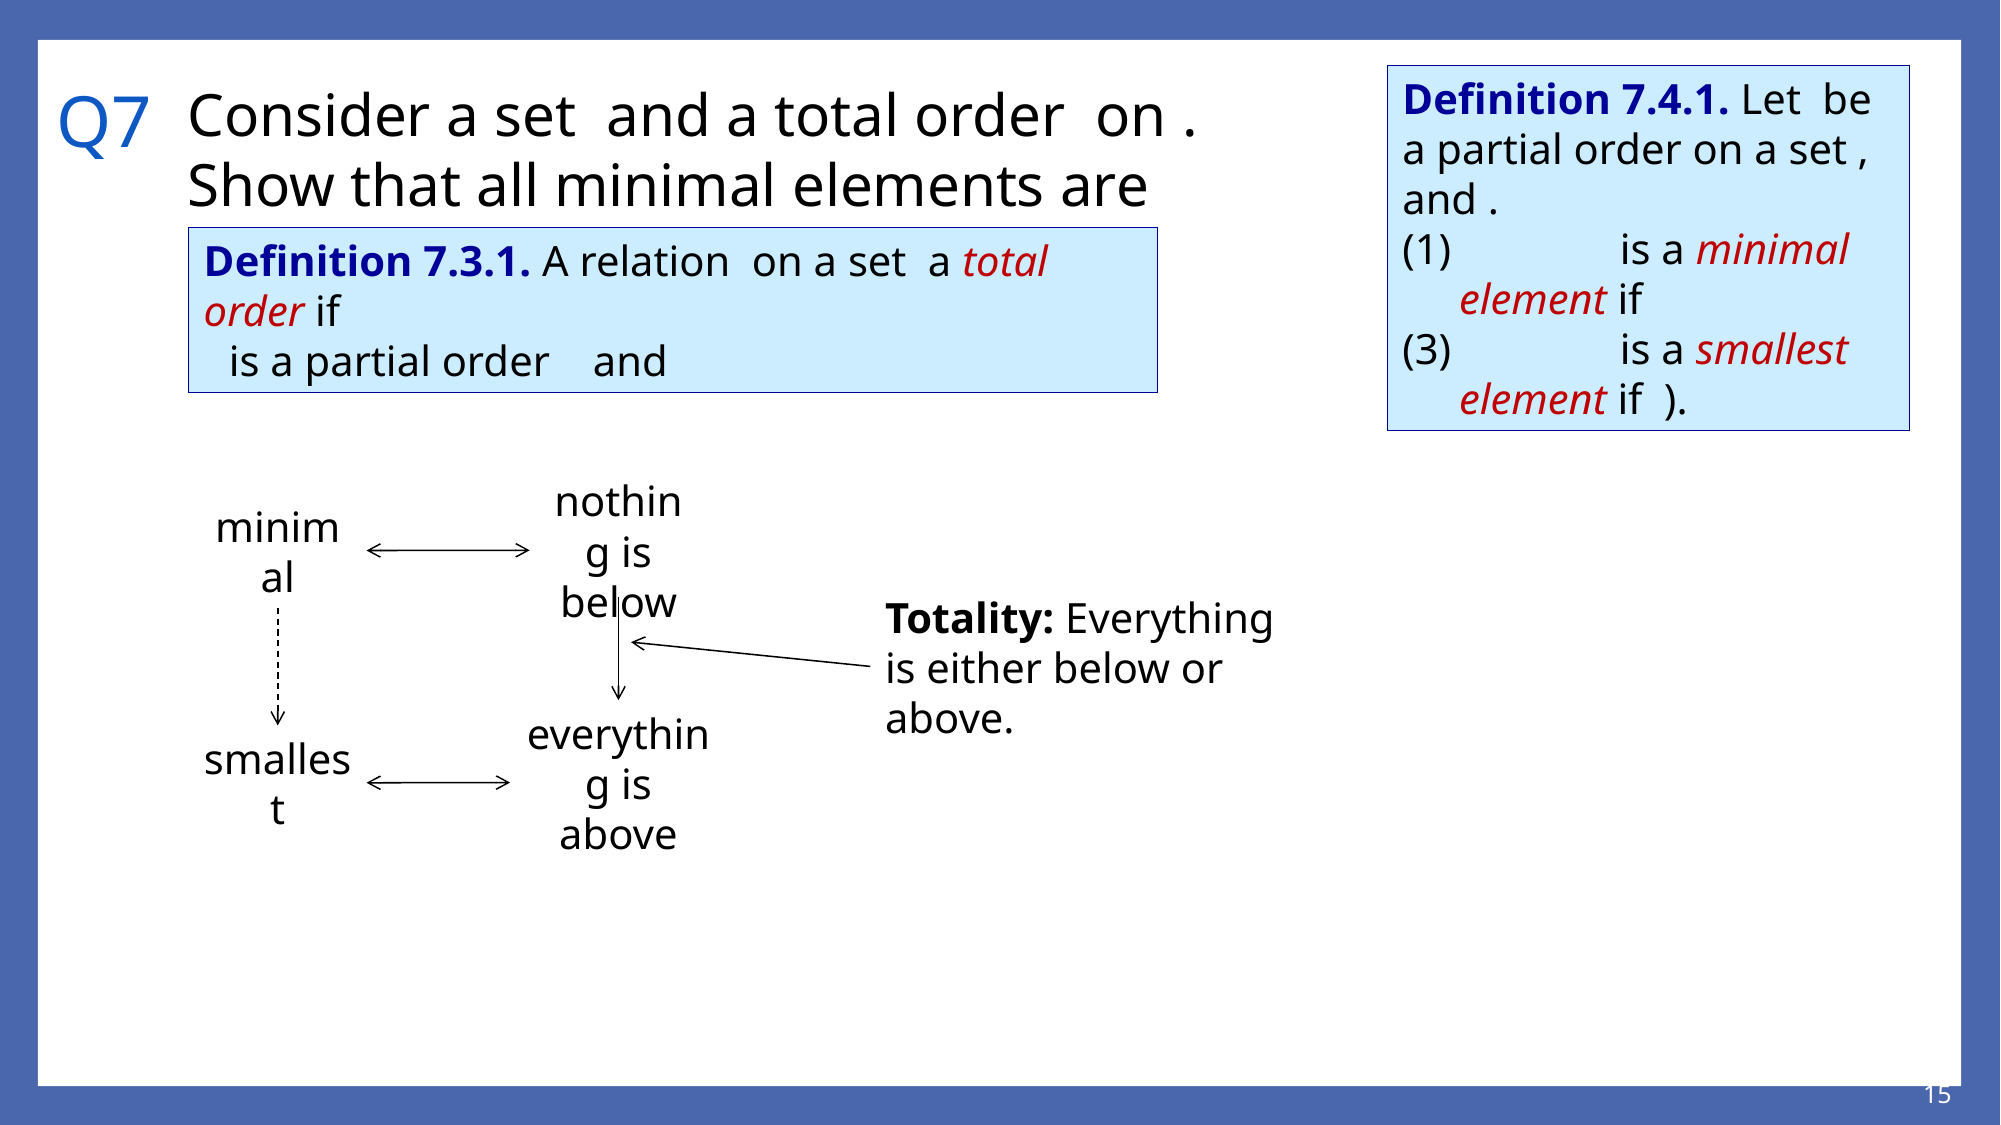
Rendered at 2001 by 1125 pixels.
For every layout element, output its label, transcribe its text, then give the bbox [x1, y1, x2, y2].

slide_number 15 [1686, 1066, 1967, 1125]
title Q7 [41, 46, 173, 194]
text_box smallest [188, 725, 367, 841]
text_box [366, 699, 728, 817]
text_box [366, 467, 708, 585]
text_box minimal [188, 493, 367, 608]
text_box Totality: Everything is either below or above. [870, 584, 1293, 749]
